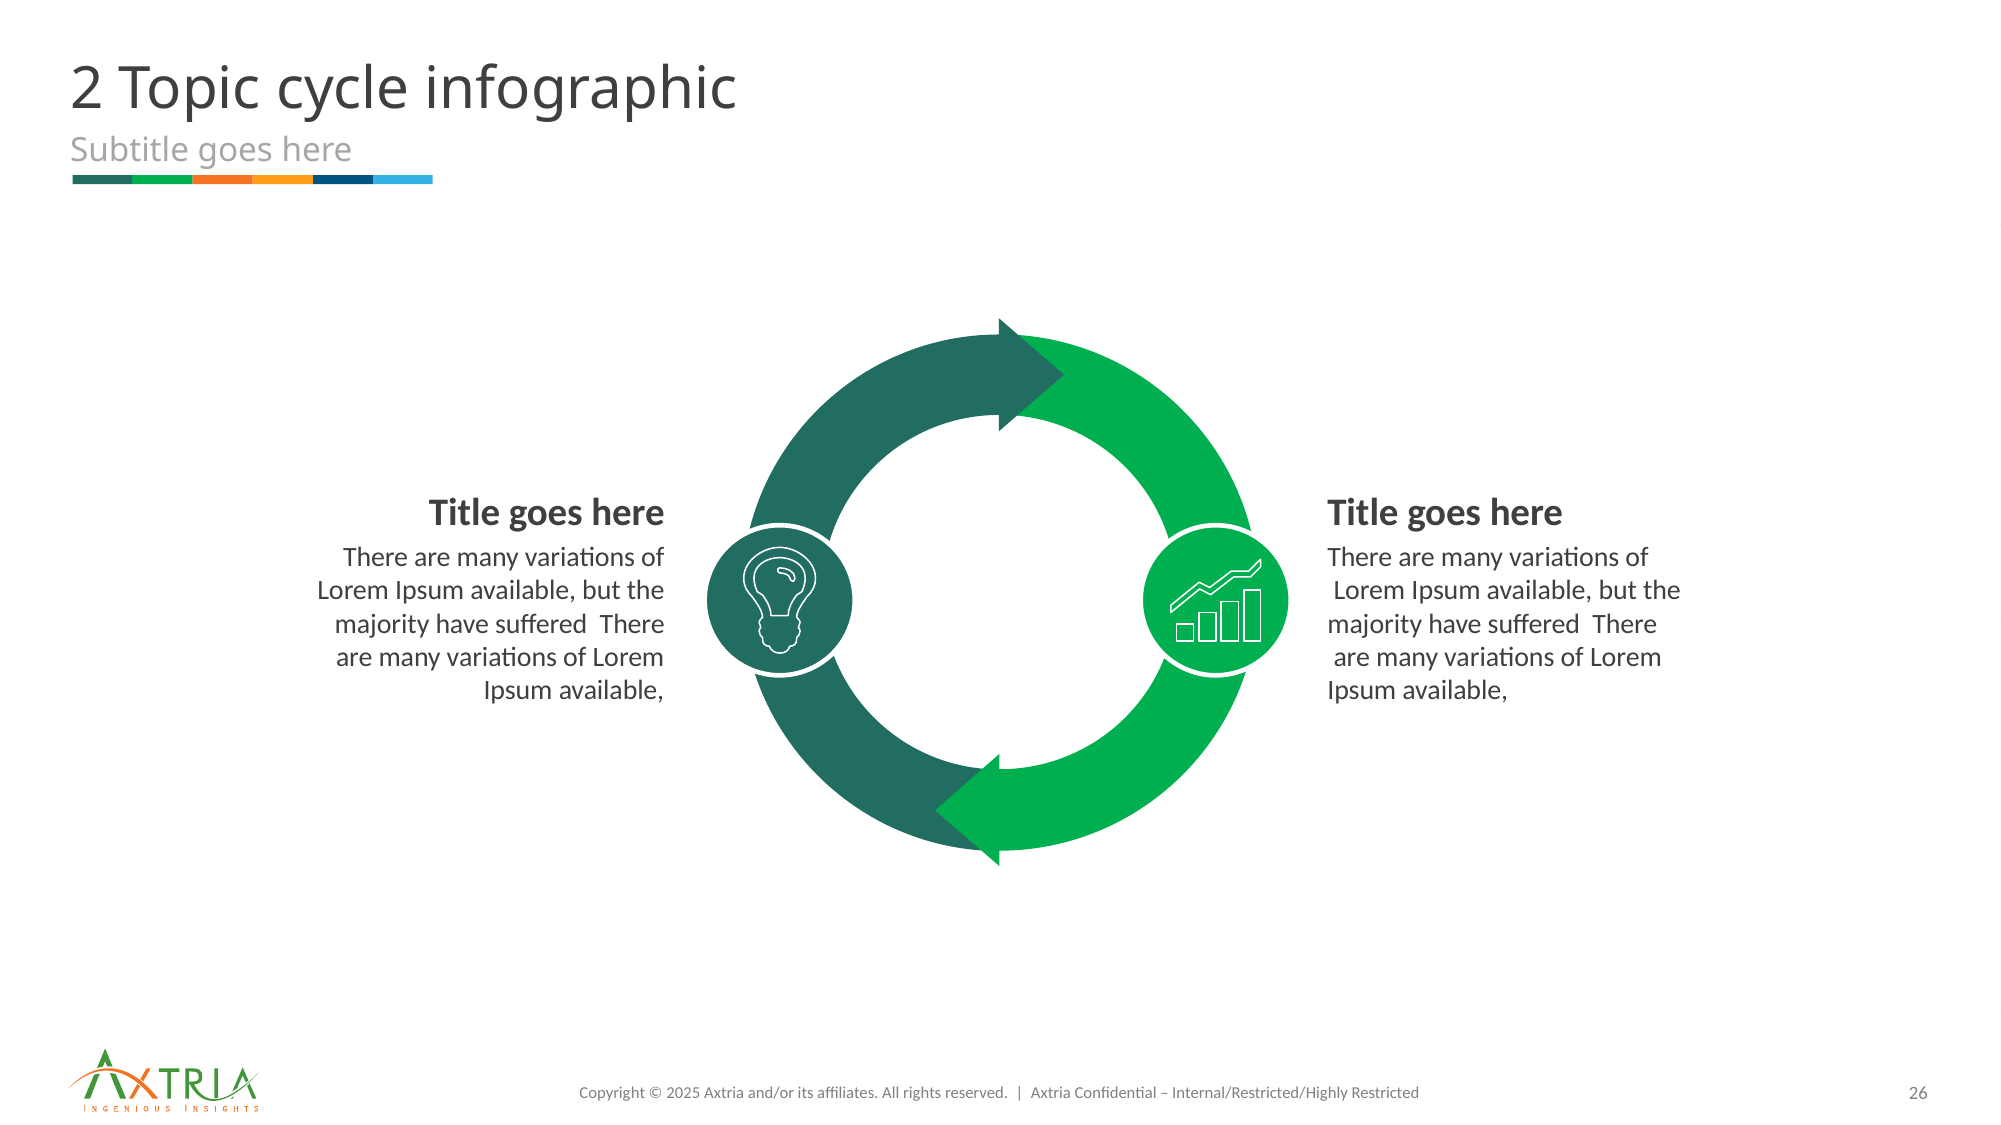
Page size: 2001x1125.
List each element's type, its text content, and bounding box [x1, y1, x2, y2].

subtitle Subtitle goes here [70, 127, 1903, 175]
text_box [1170, 559, 1261, 642]
text_box [753, 654, 981, 852]
text_box [1139, 524, 1292, 677]
text_box [933, 657, 1248, 869]
text_box Title goes here There are many variations of Lorem Ipsum available, but the majority have suffered There are many variations of Lorem Ipsum available, [1312, 478, 1773, 713]
text_box [748, 315, 1066, 543]
title 2 Topic cycle infographic [70, 0, 1900, 127]
text_box [703, 524, 856, 677]
text_box [1019, 334, 1253, 540]
text_box [743, 547, 816, 654]
text_box Title goes here There are many variations of Lorem Ipsum available, but the majority have suffered There are many variations of Lorem Ipsum available, [218, 478, 680, 713]
